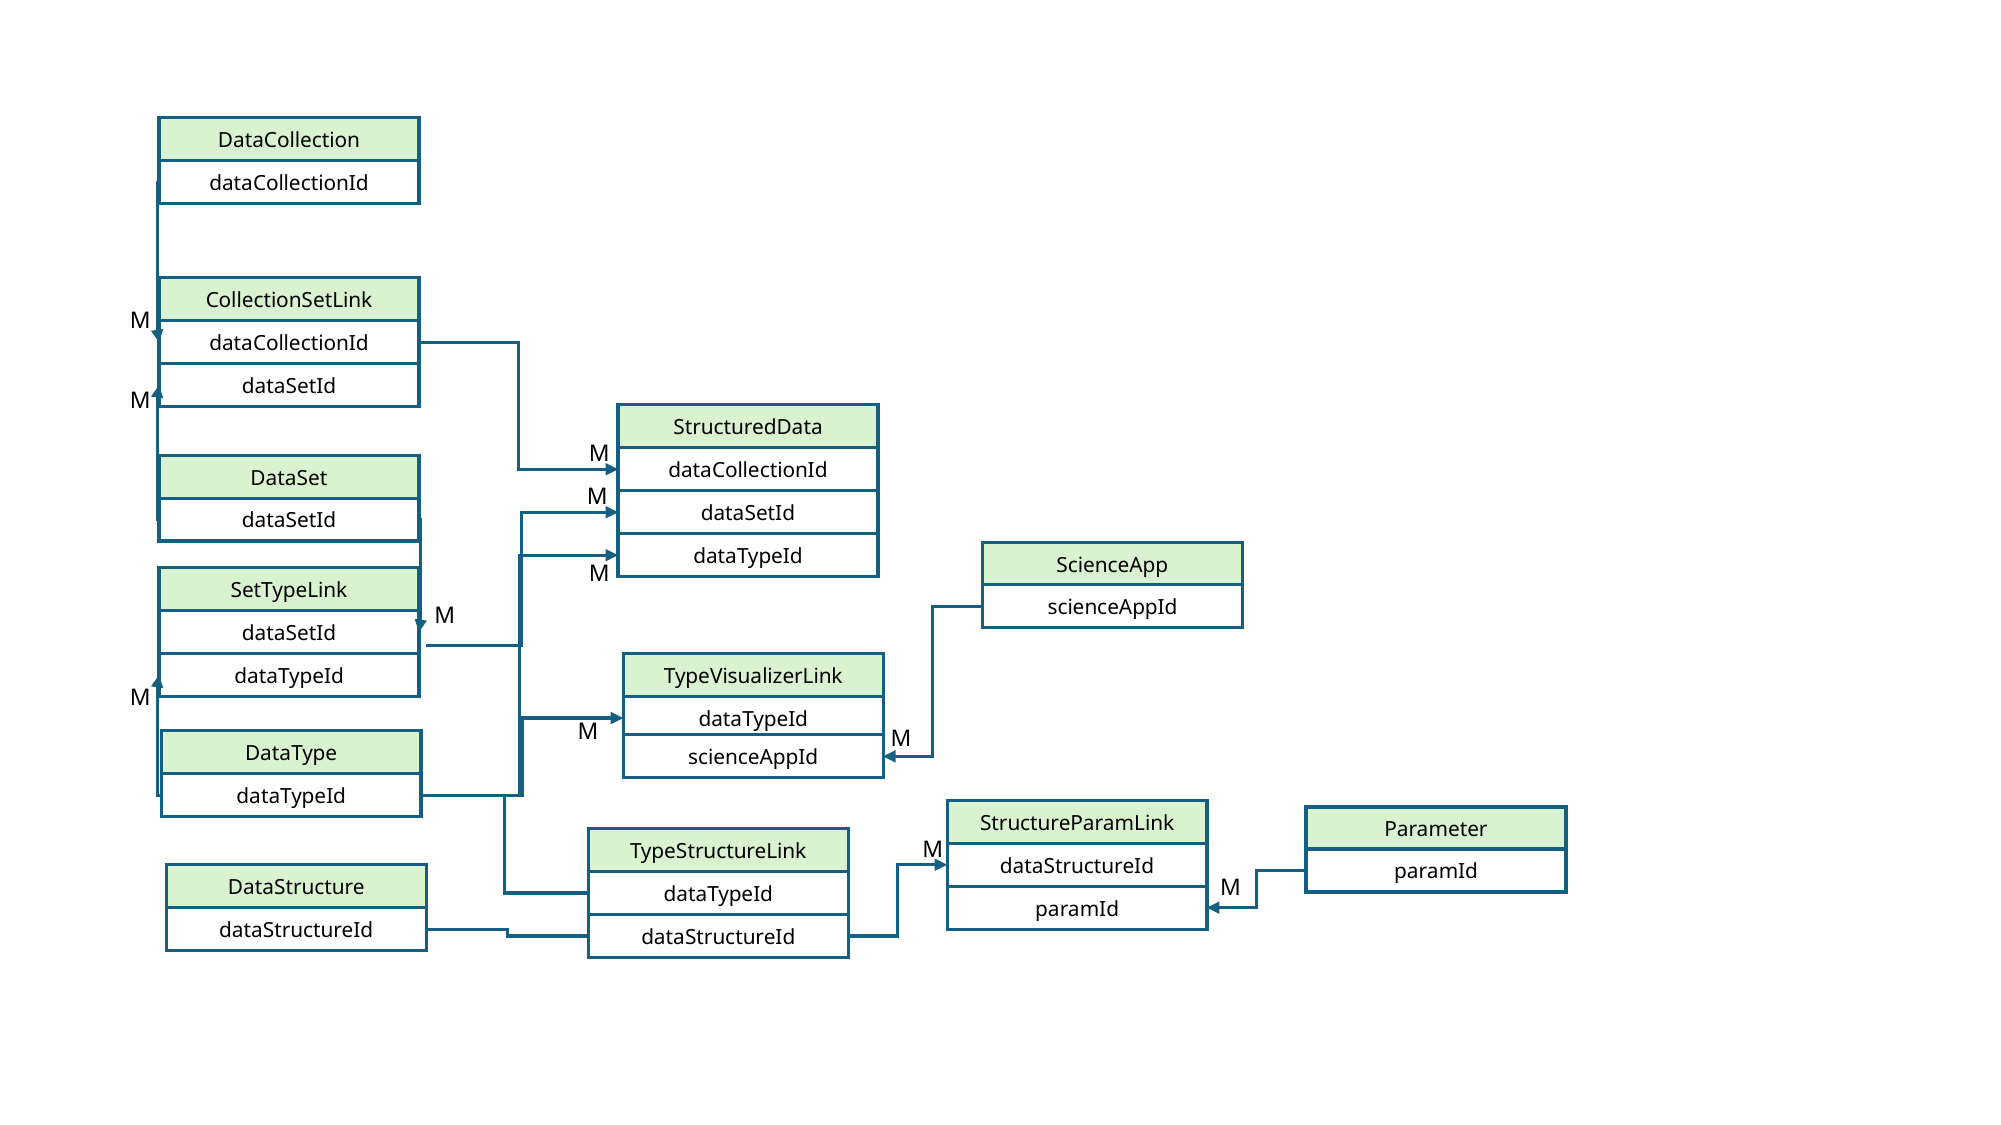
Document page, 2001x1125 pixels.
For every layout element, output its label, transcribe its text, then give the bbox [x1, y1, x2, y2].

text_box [425, 928, 589, 937]
text_box StructureParamLink [946, 799, 1209, 842]
text_box DataCollection [157, 116, 421, 159]
text_box M [115, 378, 166, 421]
text_box dataSetId [157, 362, 418, 408]
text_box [158, 384, 162, 521]
text_box dataSetId [157, 609, 420, 652]
text_box Parameter [1304, 805, 1568, 847]
text_box M [115, 297, 158, 341]
text_box scienceAppId [624, 733, 885, 779]
text_box dataTypeId [587, 870, 847, 913]
text_box CollectionSetLink [162, 276, 421, 319]
text_box TypeStructureLink [589, 827, 850, 870]
text_box dataSetId [619, 489, 880, 532]
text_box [420, 554, 619, 717]
text_box M [162, 675, 166, 718]
text_box M [162, 297, 166, 341]
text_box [847, 864, 948, 937]
text_box dataCollectionId [623, 446, 880, 489]
text_box M [115, 675, 158, 718]
text_box dataCollectionId [157, 319, 421, 362]
text_box M [574, 431, 625, 474]
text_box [882, 605, 983, 757]
text_box DataType [162, 729, 420, 772]
text_box ScienceApp [981, 541, 1244, 583]
text_box StructuredData [619, 403, 880, 446]
text_box M [1205, 865, 1256, 908]
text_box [1206, 869, 1307, 909]
text_box DataSet [162, 454, 421, 497]
text_box paramId [1304, 847, 1568, 894]
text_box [418, 341, 619, 470]
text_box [420, 796, 589, 894]
text_box DataStructure [165, 863, 428, 906]
text_box dataTypeId [160, 772, 420, 818]
text_box M [875, 715, 927, 759]
text_box scienceAppId [981, 583, 1244, 629]
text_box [418, 519, 422, 633]
text_box dataStructureId [948, 842, 1209, 888]
text_box M [619, 550, 625, 593]
text_box dataSetId [157, 497, 421, 543]
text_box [425, 511, 619, 647]
text_box dataStructureId [587, 913, 850, 959]
text_box SetTypeLink [157, 566, 418, 609]
text_box dataCollectionId [157, 159, 421, 205]
text_box dataTypeId [619, 532, 880, 578]
text_box dataTypeId [622, 695, 882, 733]
text_box TypeVisualizerLink [622, 652, 882, 695]
text_box M [572, 474, 623, 517]
text_box dataTypeId [157, 652, 420, 698]
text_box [420, 717, 624, 796]
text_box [158, 674, 162, 796]
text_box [158, 181, 162, 343]
text_box M [907, 827, 958, 870]
text_box dataStructureId [165, 906, 428, 952]
text_box paramId [948, 888, 1209, 931]
